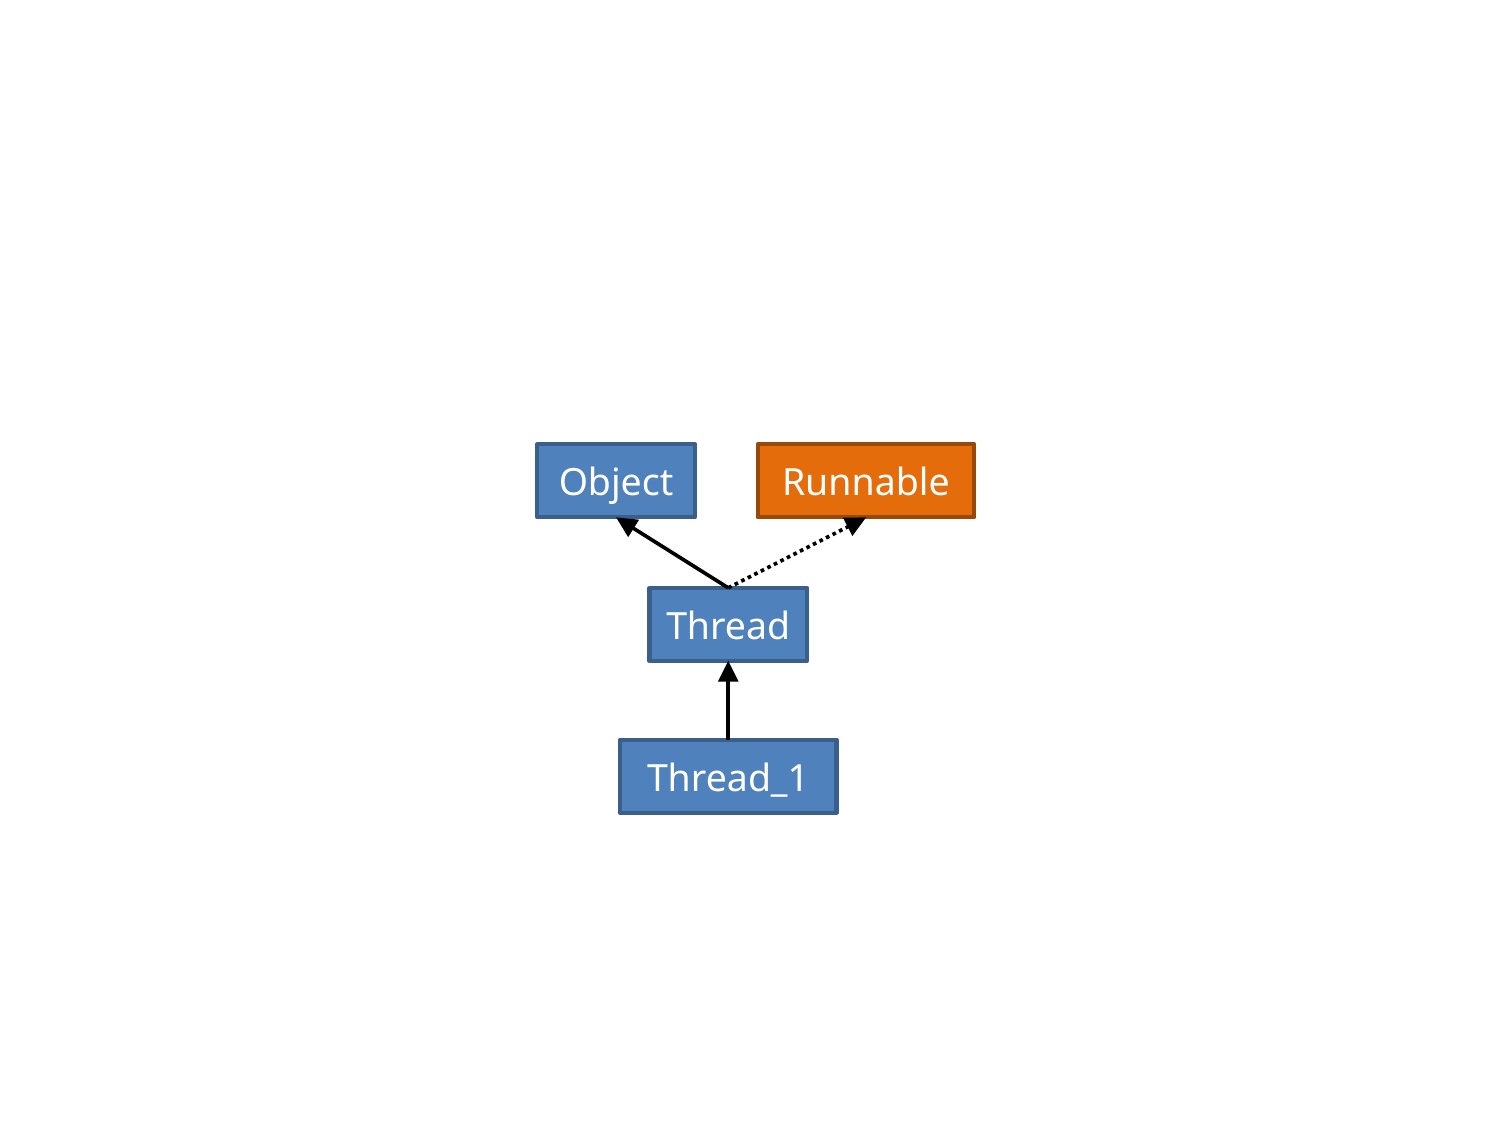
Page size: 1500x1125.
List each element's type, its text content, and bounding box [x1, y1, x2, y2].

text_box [615, 517, 725, 589]
text_box Thread [647, 596, 809, 663]
text_box Thread_1 [618, 738, 839, 815]
text_box Object [535, 442, 697, 519]
text_box Runnable [756, 442, 976, 519]
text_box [727, 517, 867, 589]
